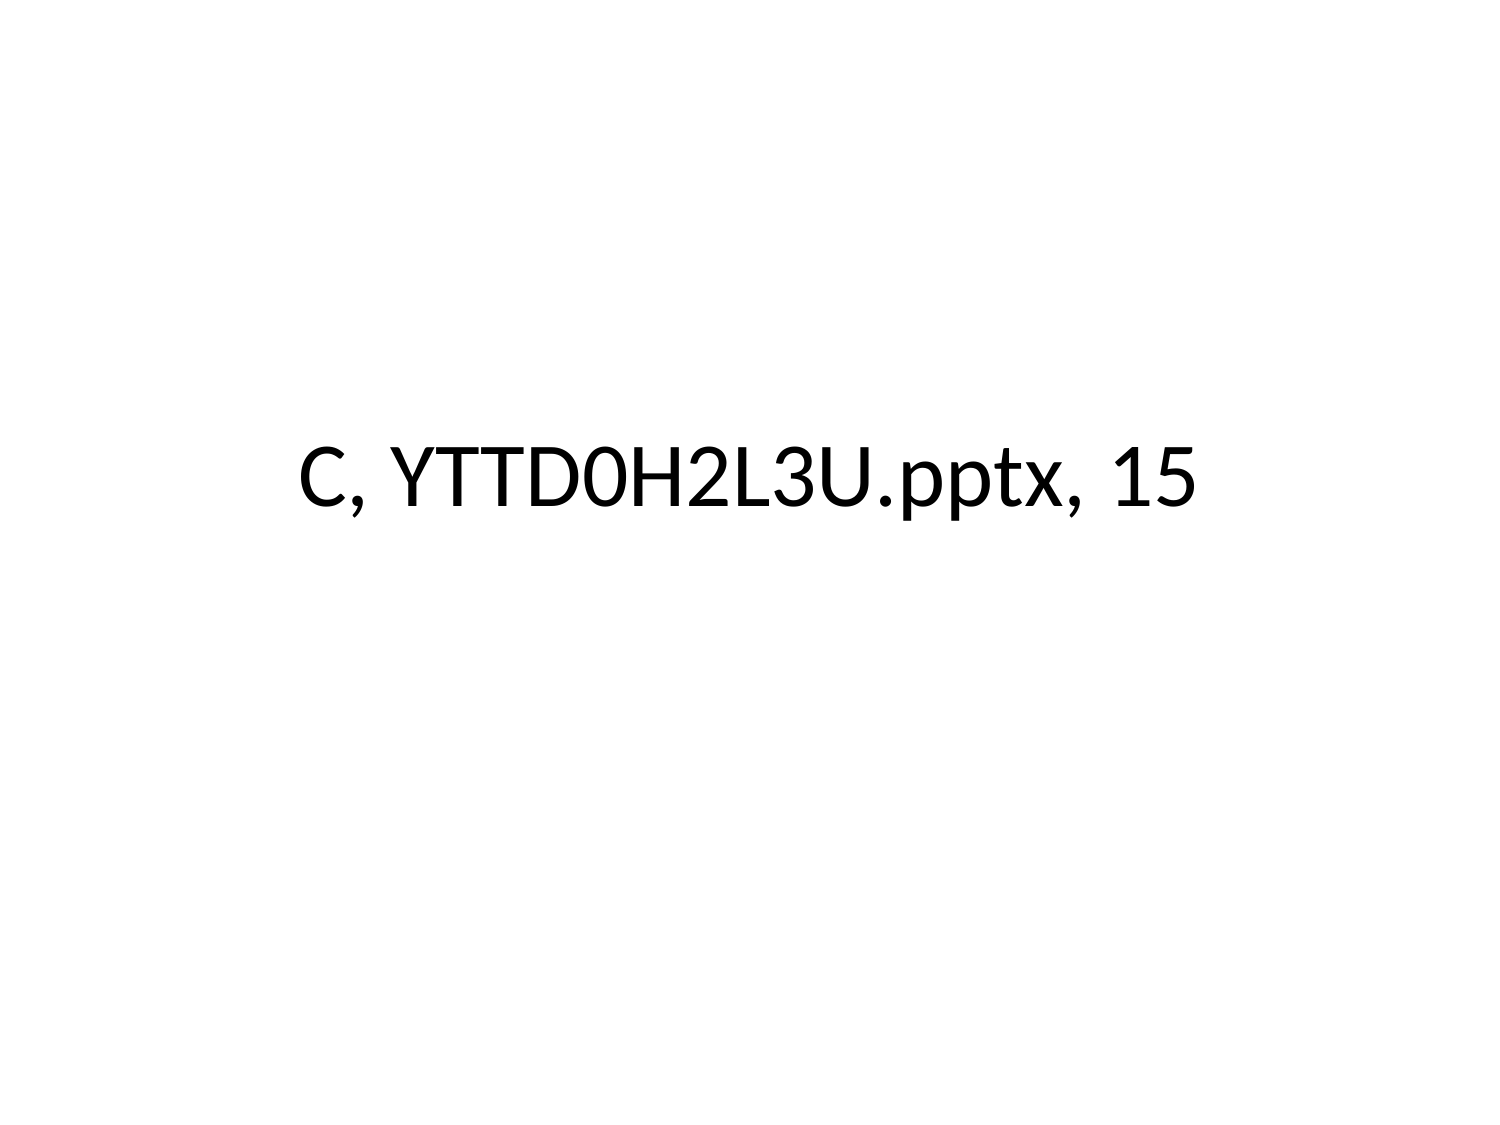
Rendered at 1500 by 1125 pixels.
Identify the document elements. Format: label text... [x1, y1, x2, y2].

title C, YTTD0H2L3U.pptx, 15 [112, 349, 1388, 591]
